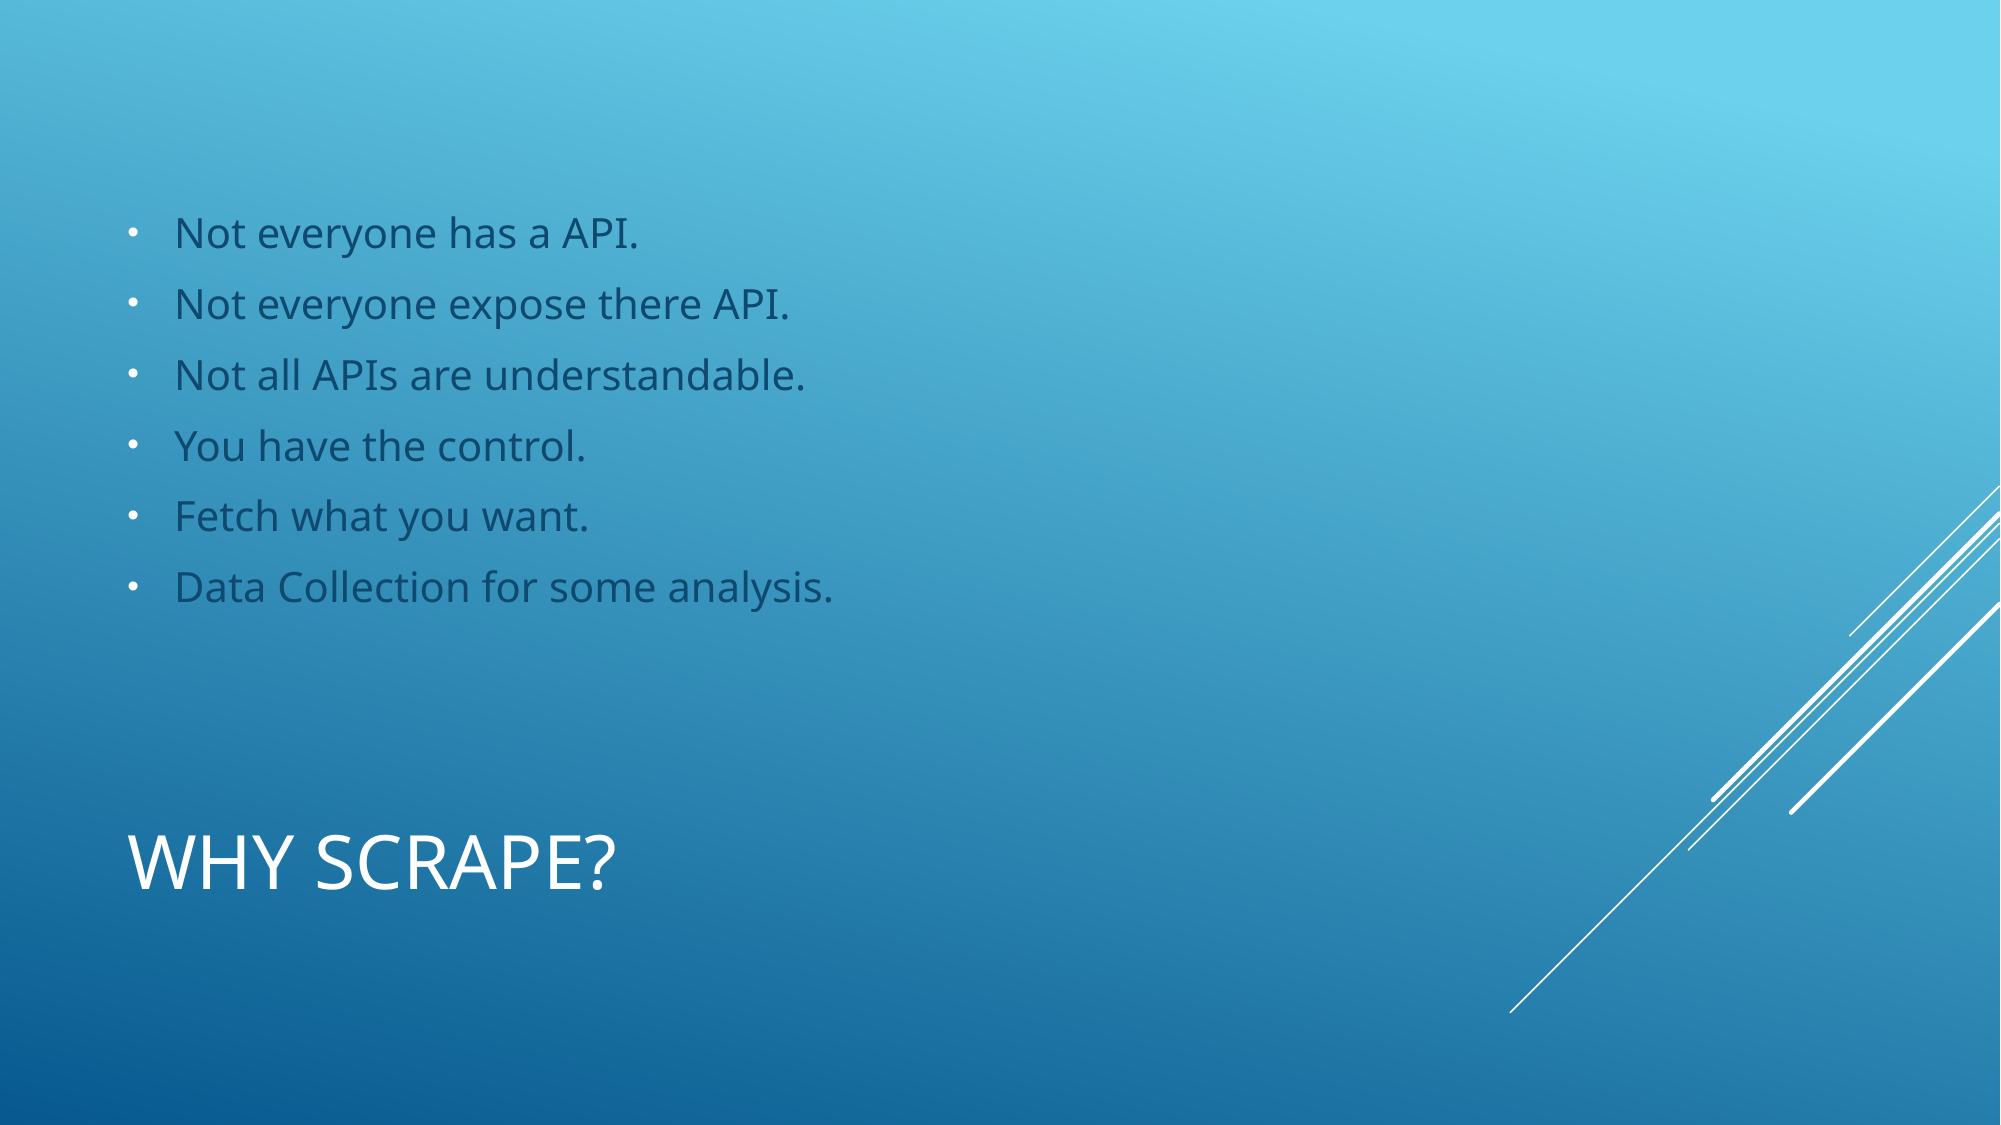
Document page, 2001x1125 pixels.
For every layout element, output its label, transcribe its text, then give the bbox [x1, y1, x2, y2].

title Why ScraPe? [112, 736, 1513, 984]
list Not everyone has a API. Not everyone expose there API. Not all APIs are understandable. You have the control. Fetch what you want. Data Collection for some analysis. [112, 112, 1513, 706]
